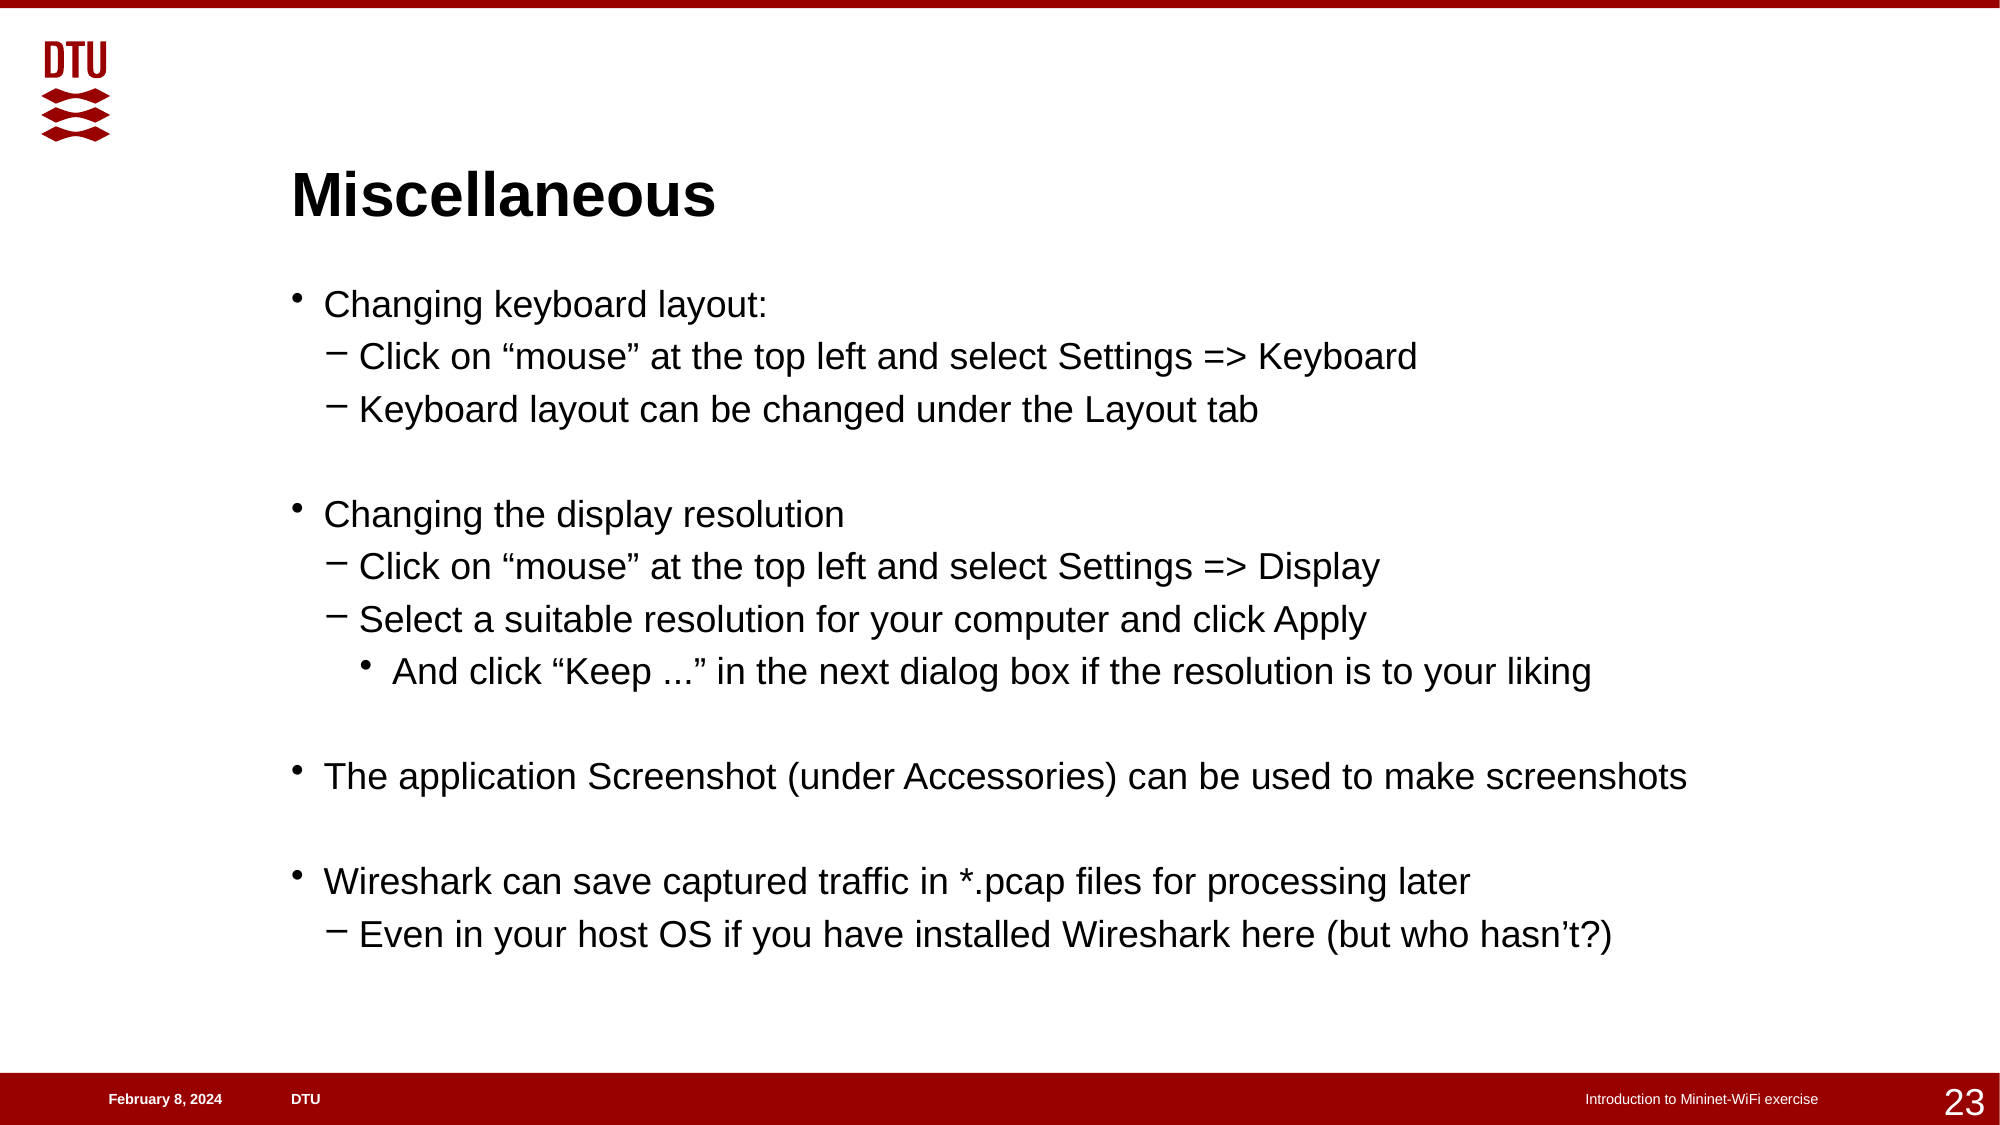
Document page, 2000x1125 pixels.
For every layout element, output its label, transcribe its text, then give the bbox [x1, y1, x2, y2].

title Miscellaneous [291, 69, 1819, 230]
list Changing keyboard layout: Click on “mouse” at the top left and select Settings => Keyboard Keyboard layout can be changed under the Layout tab Changing the display resolution Click on “mouse” at the top left and select Settings => Display Select a suitable resolution for your computer and click Apply And click “Keep ...” in the next dialog box if the resolution is to your liking The application Screenshot (under Accessories) can be used to make screenshots Wireshark can save captured traffic in *.pcap files for processing later Even in your host OS if you have installed Wireshark here (but who hasn’t?) [291, 279, 1819, 1026]
